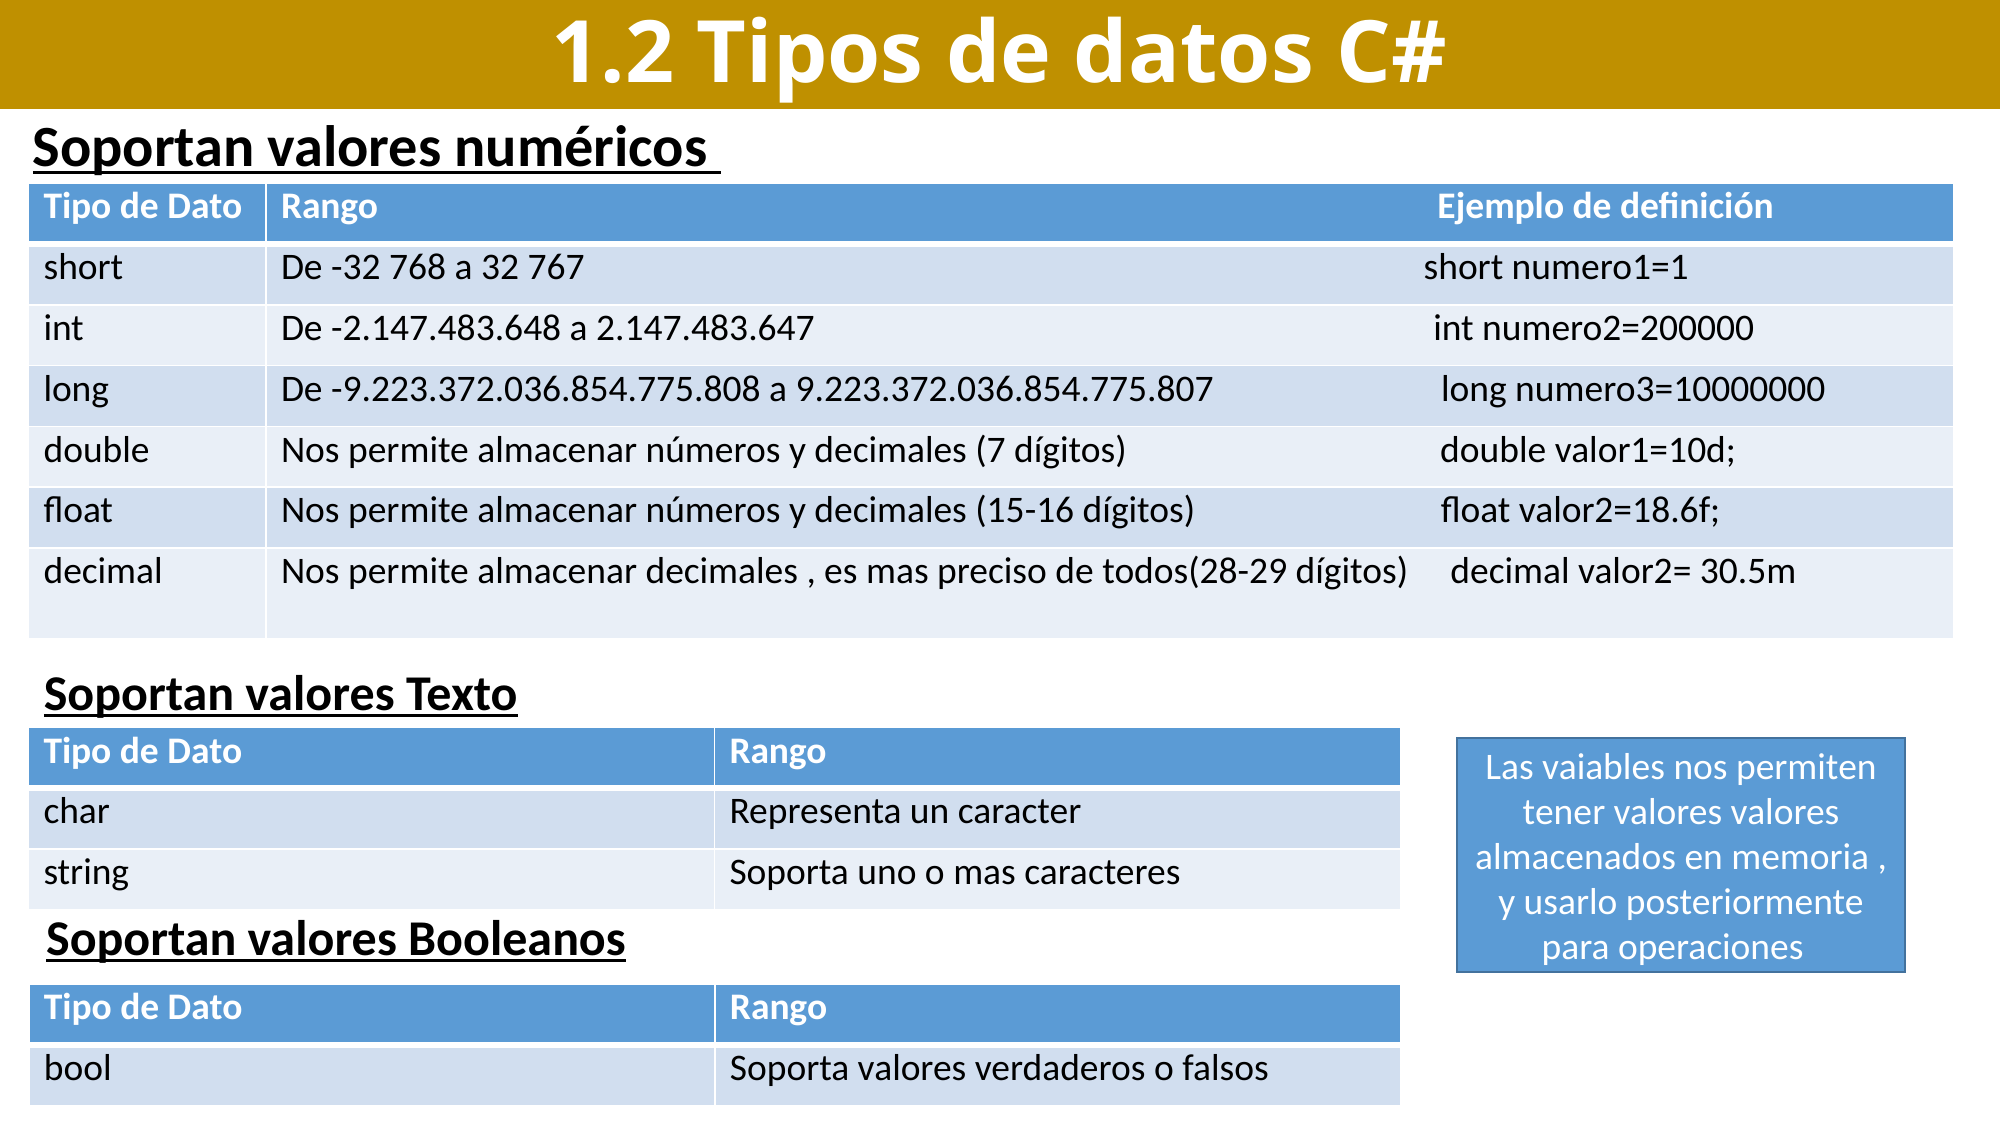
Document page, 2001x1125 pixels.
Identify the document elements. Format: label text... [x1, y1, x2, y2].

text_box Soportan valores Texto [28, 653, 533, 726]
table_header Tipo de Dato [29, 184, 265, 241]
table_cell Nos permite almacenar números y decimales (7 dígitos) double valor1=10d; [267, 427, 1953, 486]
table_cell bool [30, 1048, 714, 1105]
table_cell Soporta valores verdaderos o falsos [716, 1048, 1400, 1105]
table_cell short [29, 247, 265, 304]
table_cell De -32 768 a 32 767 short numero1=1 [267, 247, 1953, 304]
text_box Las vaiables nos permiten tener valores valores almacenados en memoria , y usarlo posteriormente para operaciones [1456, 737, 1906, 973]
table_header Tipo de Dato [30, 985, 714, 1042]
table_cell Nos permite almacenar decimales , es mas preciso de todos(28-29 dígitos) decimal valor2= 30.5m [267, 549, 1953, 638]
table_header Rango [715, 728, 1400, 785]
table_cell double [29, 427, 265, 486]
table_cell Soporta uno o mas caracteres [715, 850, 1400, 909]
table_cell Nos permite almacenar números y decimales (15-16 dígitos) float valor2=18.6f; [267, 488, 1953, 547]
text_box 1.2 Tipos de datos C# [0, 0, 2000, 109]
table_header Tipo de Dato [29, 728, 714, 785]
table_header Rango Ejemplo de definición [267, 184, 1953, 241]
table_cell float [29, 488, 265, 547]
table_cell decimal [29, 549, 265, 638]
table_cell De -2.147.483.648 a 2.147.483.647 int numero2=200000 [267, 306, 1953, 365]
table_cell De -9.223.372.036.854.775.808 a 9.223.372.036.854.775.807 long numero3=10000000 [267, 366, 1953, 426]
table_cell long [29, 366, 265, 426]
text_box Soportan valores Booleanos [31, 897, 642, 983]
table_cell char [29, 791, 714, 848]
table_cell int [29, 306, 265, 365]
table_cell Representa un caracter [715, 791, 1400, 848]
table_cell string [29, 850, 714, 909]
table_header Rango [716, 985, 1400, 1042]
list Soportan valores numéricos [17, 109, 1965, 973]
